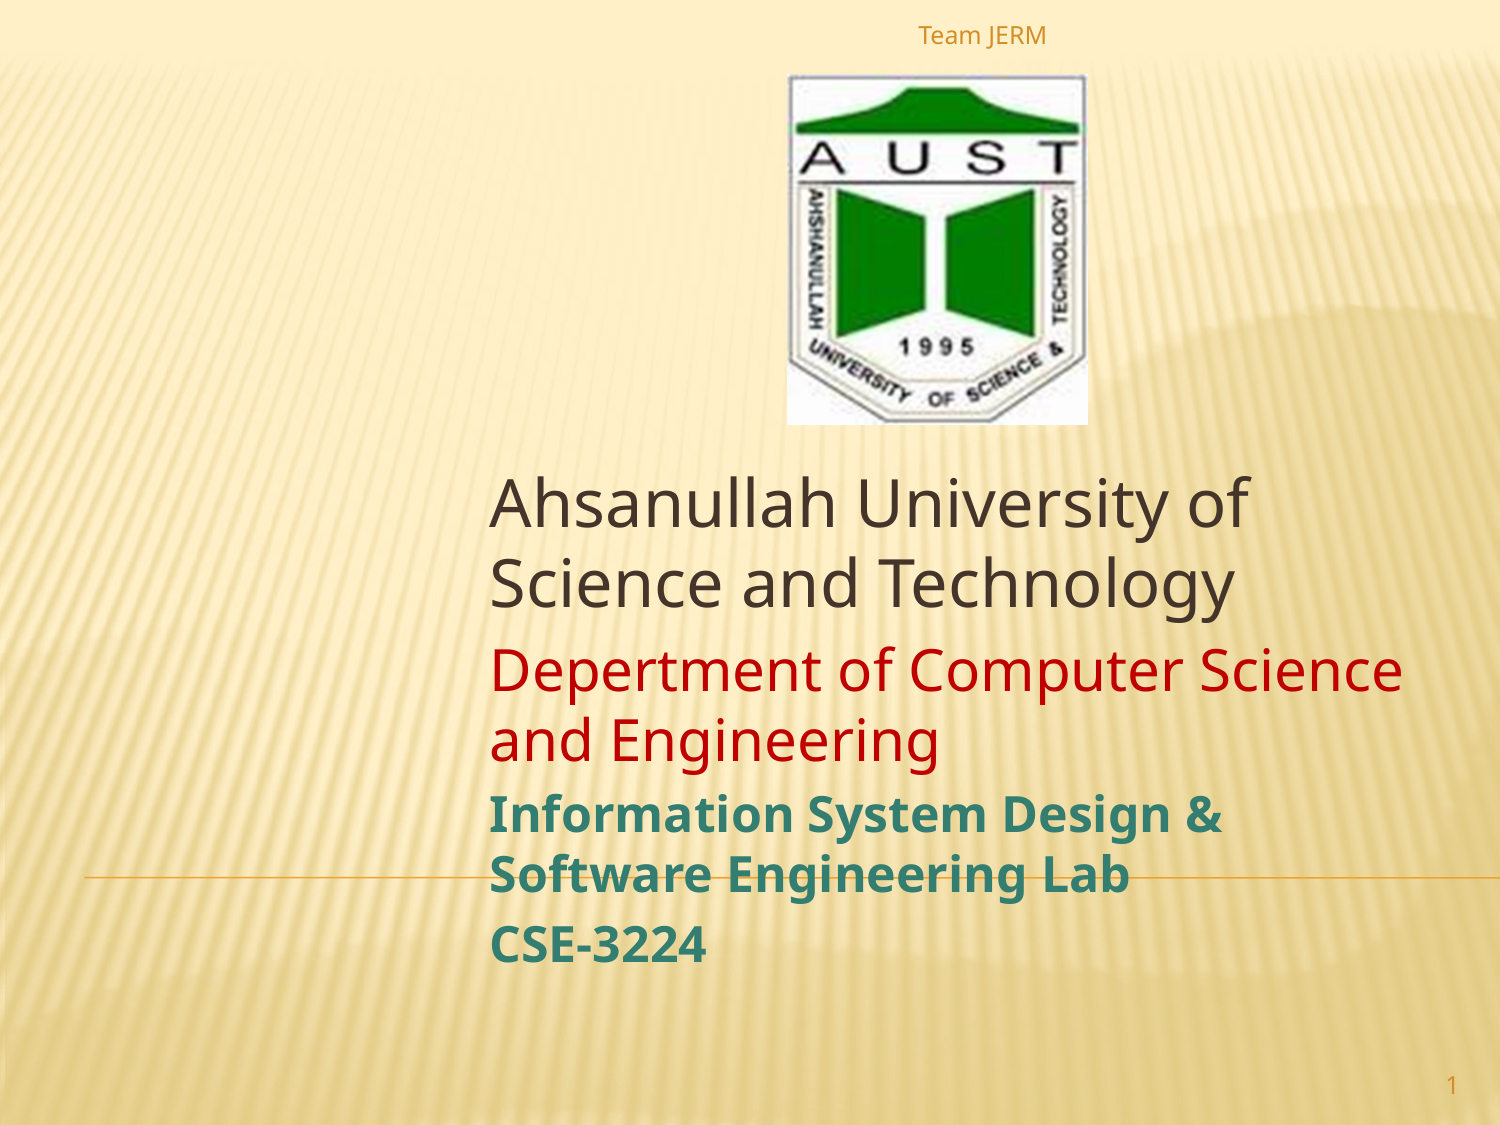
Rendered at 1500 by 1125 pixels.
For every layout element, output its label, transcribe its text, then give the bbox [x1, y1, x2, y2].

subtitle Ahsanullah University of Science and Technology Depertment of Computer Science and Engineering Information System Design & Software Engineering Lab CSE-3224 [474, 412, 1463, 1050]
footer Team JERM [512, 12, 1063, 60]
picture [787, 74, 1088, 426]
slide_number 1 [1350, 1061, 1475, 1103]
